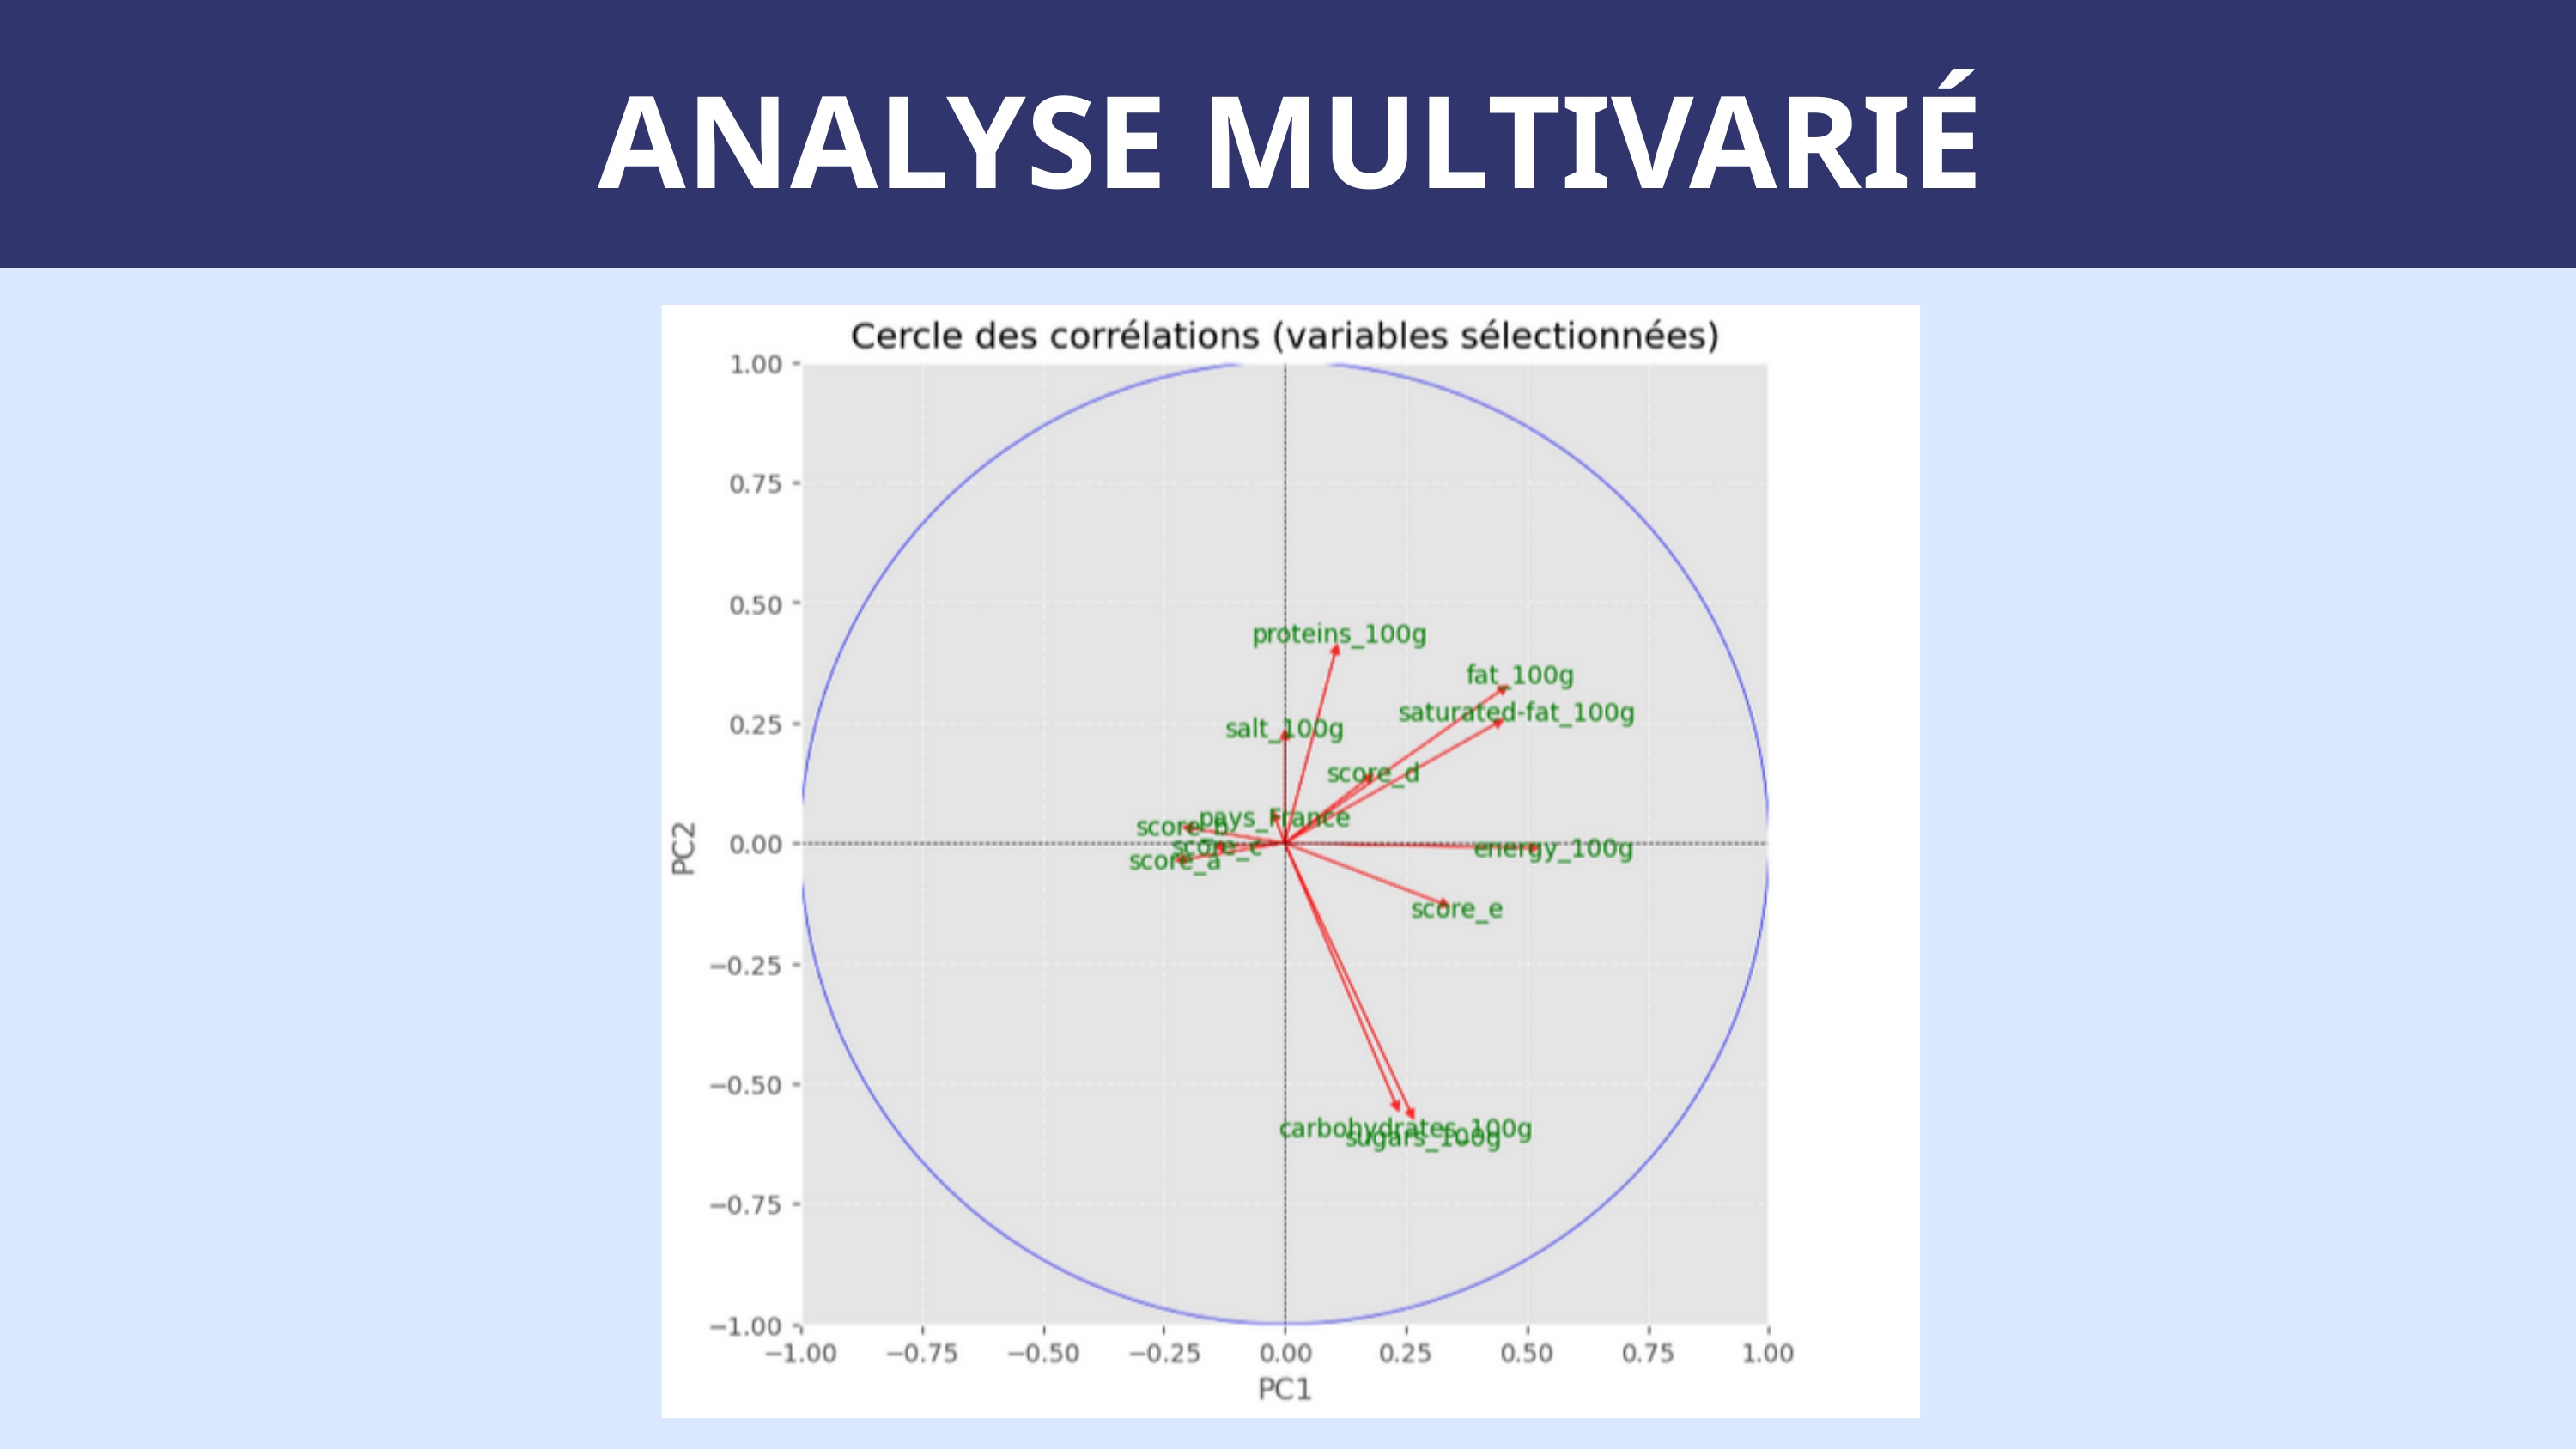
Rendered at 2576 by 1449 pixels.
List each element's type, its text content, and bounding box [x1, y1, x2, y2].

text_box ANALYSE MULTIVARIÉ [496, 278, 2085, 336]
text_box [661, 336, 1921, 1418]
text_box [0, 0, 2576, 269]
